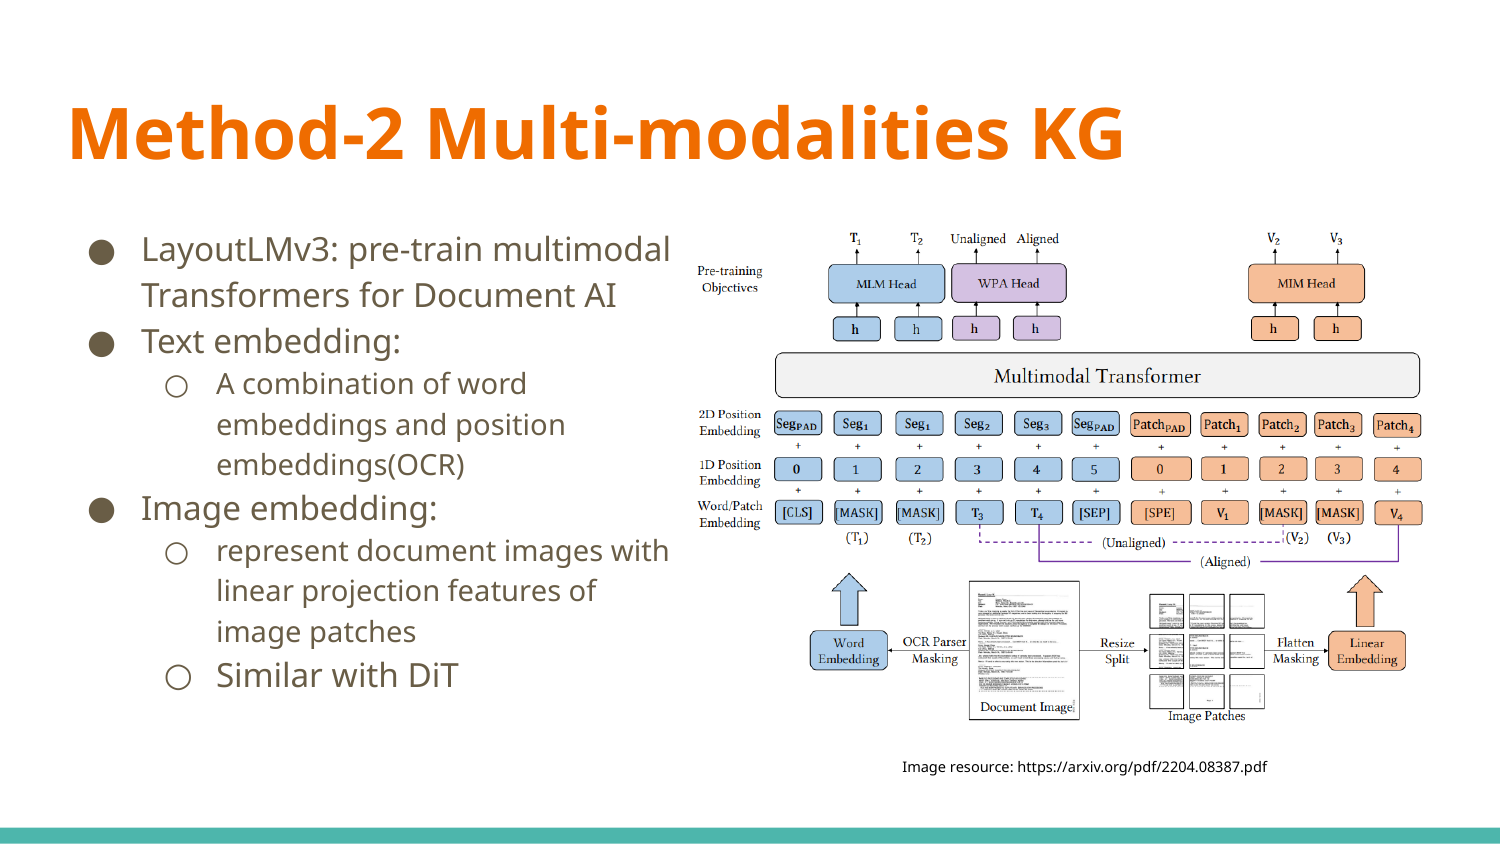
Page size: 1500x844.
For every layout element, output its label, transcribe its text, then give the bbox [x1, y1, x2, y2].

text_box Image resource: https://arxiv.org/pdf/2204.08387.pdf [774, 751, 1396, 785]
picture [675, 221, 1450, 742]
title Method-2 Multi-modalities KG [51, 72, 1449, 189]
list LayoutLMv3: pre-train multimodal Transformers for Document AI Text embedding: A combination of word embeddings and position embeddings(OCR) Image embedding: represent document images with linear projection features of image patches Similar with DiT [51, 207, 693, 781]
